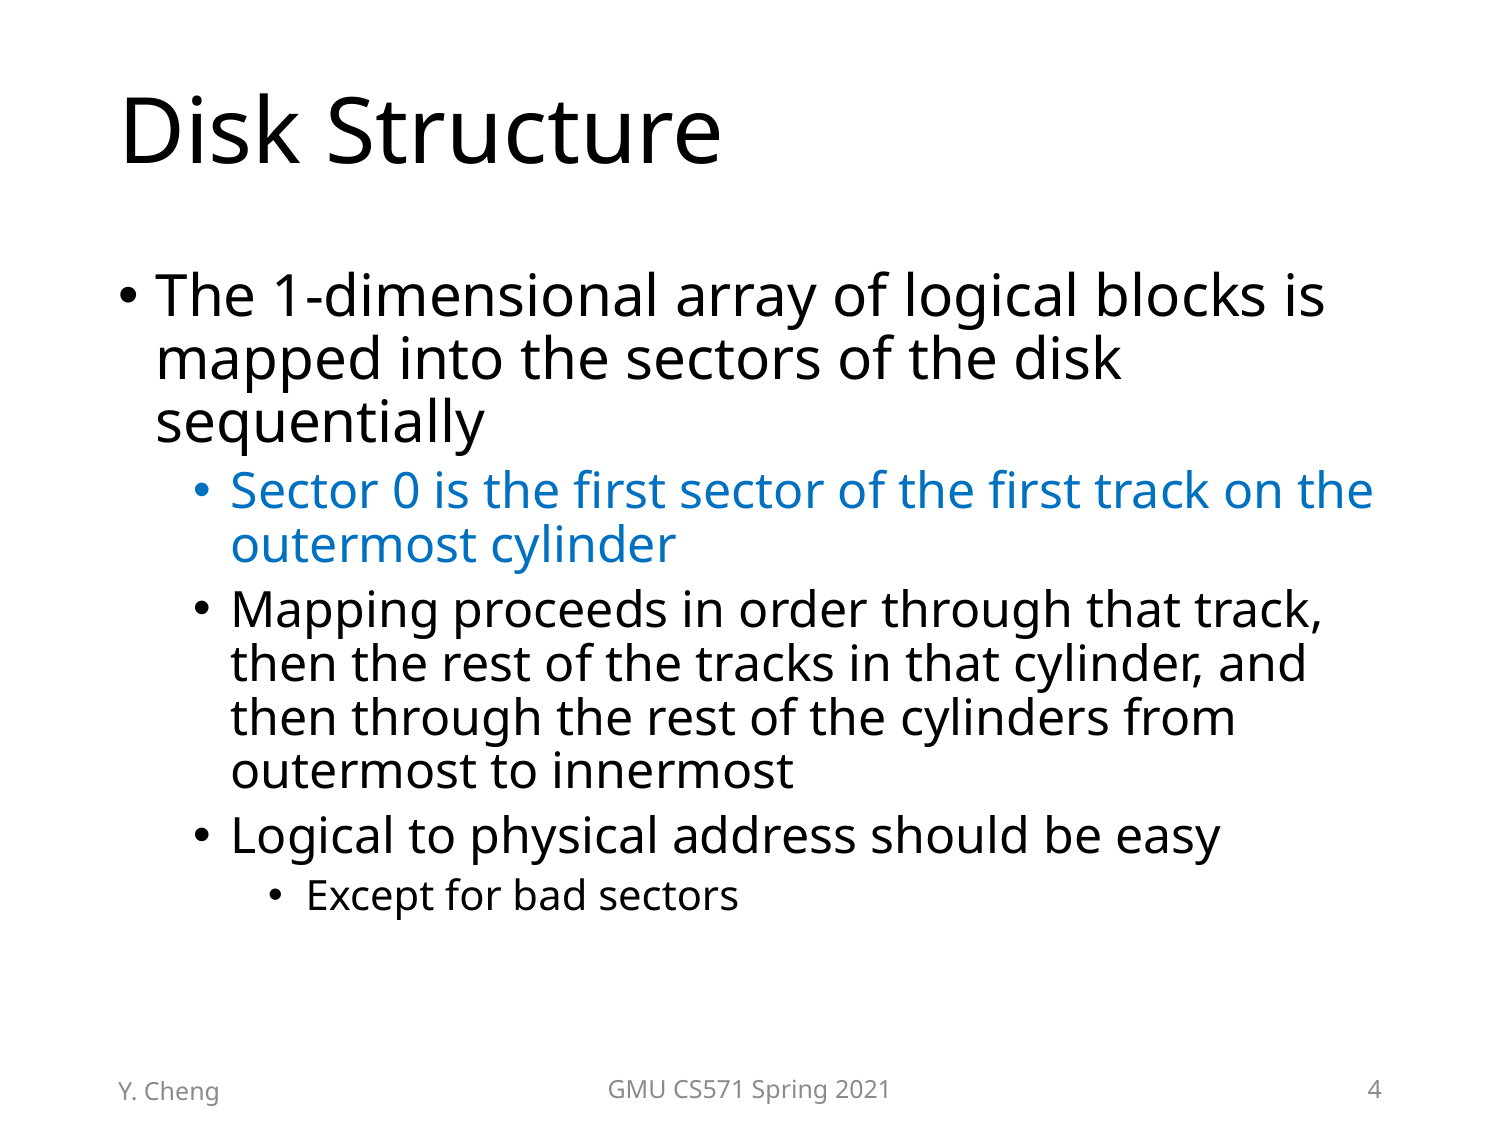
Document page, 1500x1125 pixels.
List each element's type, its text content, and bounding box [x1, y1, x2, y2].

slide_number Y. Cheng [103, 1060, 441, 1121]
footer GMU CS571 Spring 2021 [496, 1060, 1004, 1121]
list The 1-dimensional array of logical blocks is mapped into the sectors of the disk sequentially Sector 0 is the first sector of the first track on the outermost cylinder Mapping proceeds in order through that track, then the rest of the tracks in that cylinder, and then through the rest of the cylinders from outermost to innermost Logical to physical address should be easy Except for bad sectors [103, 258, 1397, 1045]
title Disk Structure [103, 25, 1397, 243]
slide_number 4 [1059, 1060, 1397, 1121]
